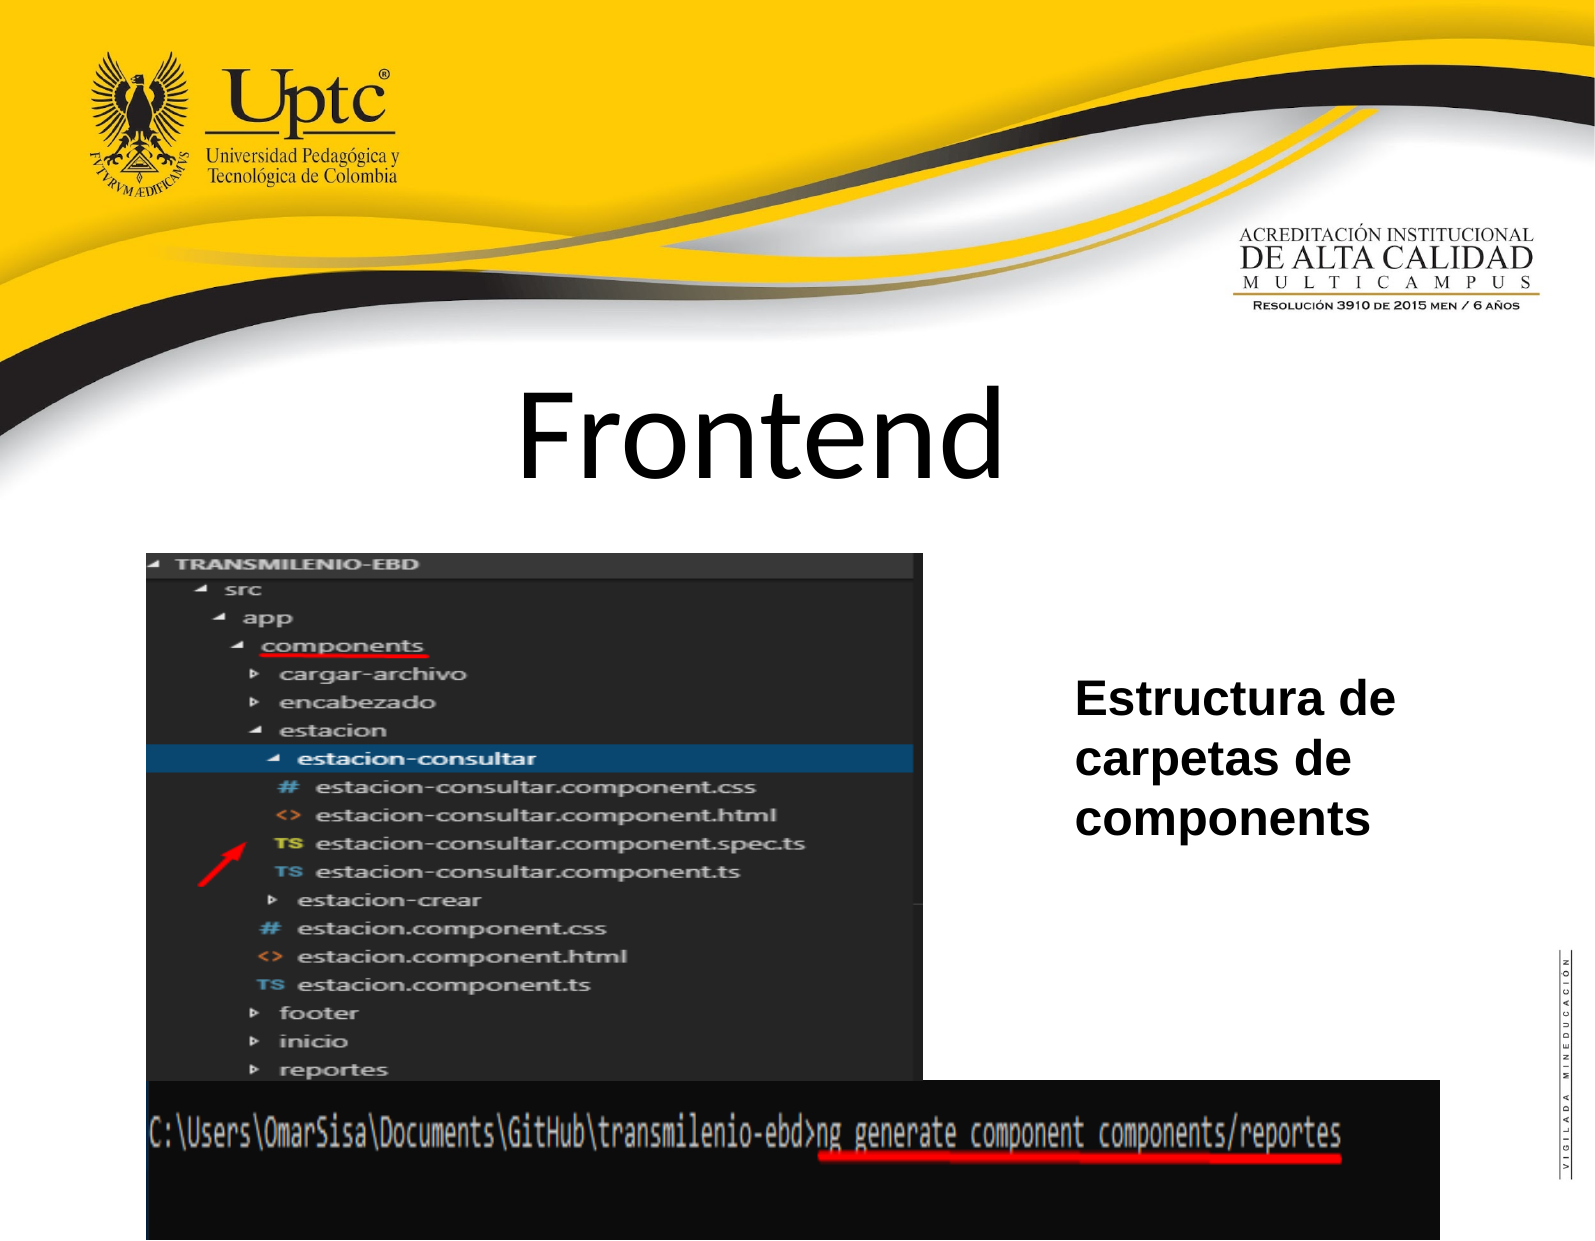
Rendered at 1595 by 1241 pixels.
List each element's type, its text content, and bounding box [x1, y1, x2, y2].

picture [0, 0, 1595, 1241]
text_box Estructura de carpetas de components [1059, 658, 1440, 853]
title Frontend [84, 327, 1440, 523]
